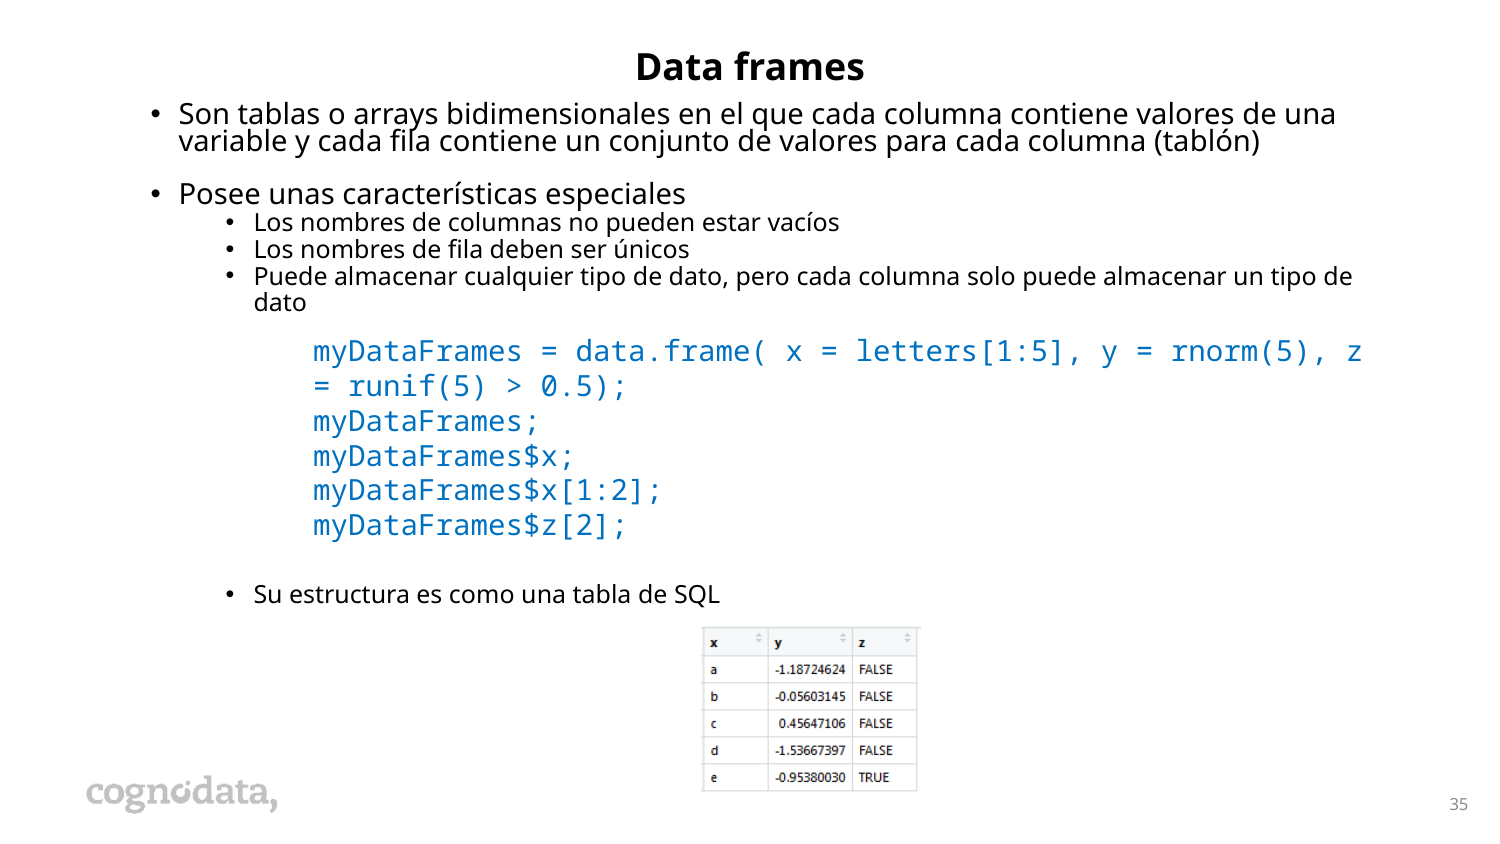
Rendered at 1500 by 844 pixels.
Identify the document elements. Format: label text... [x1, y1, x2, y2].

text_box Son tablas o arrays bidimensionales en el que cada columna contiene valores de una variable y cada fila contiene un conjunto de valores para cada columna (tablón) Posee unas características especiales Los nombres de columnas no pueden estar vacíos Los nombres de fila deben ser únicos Puede almacenar cualquier tipo de dato, pero cada columna solo puede almacenar un tipo de dato Su estructura es como una tabla de SQL [150, 132, 1394, 663]
text_box Data frames [74, 35, 1425, 132]
picture [701, 626, 921, 795]
text_box 35 [1133, 786, 1484, 831]
text_box myDataFrames = data.frame( x = letters[1:5], y = rnorm(5), z = runif(5) > 0.5); myDataFrames; myDataFrames$x; myDataFrames$x[1:2]; myDataFrames$z[2]; [298, 324, 1410, 549]
